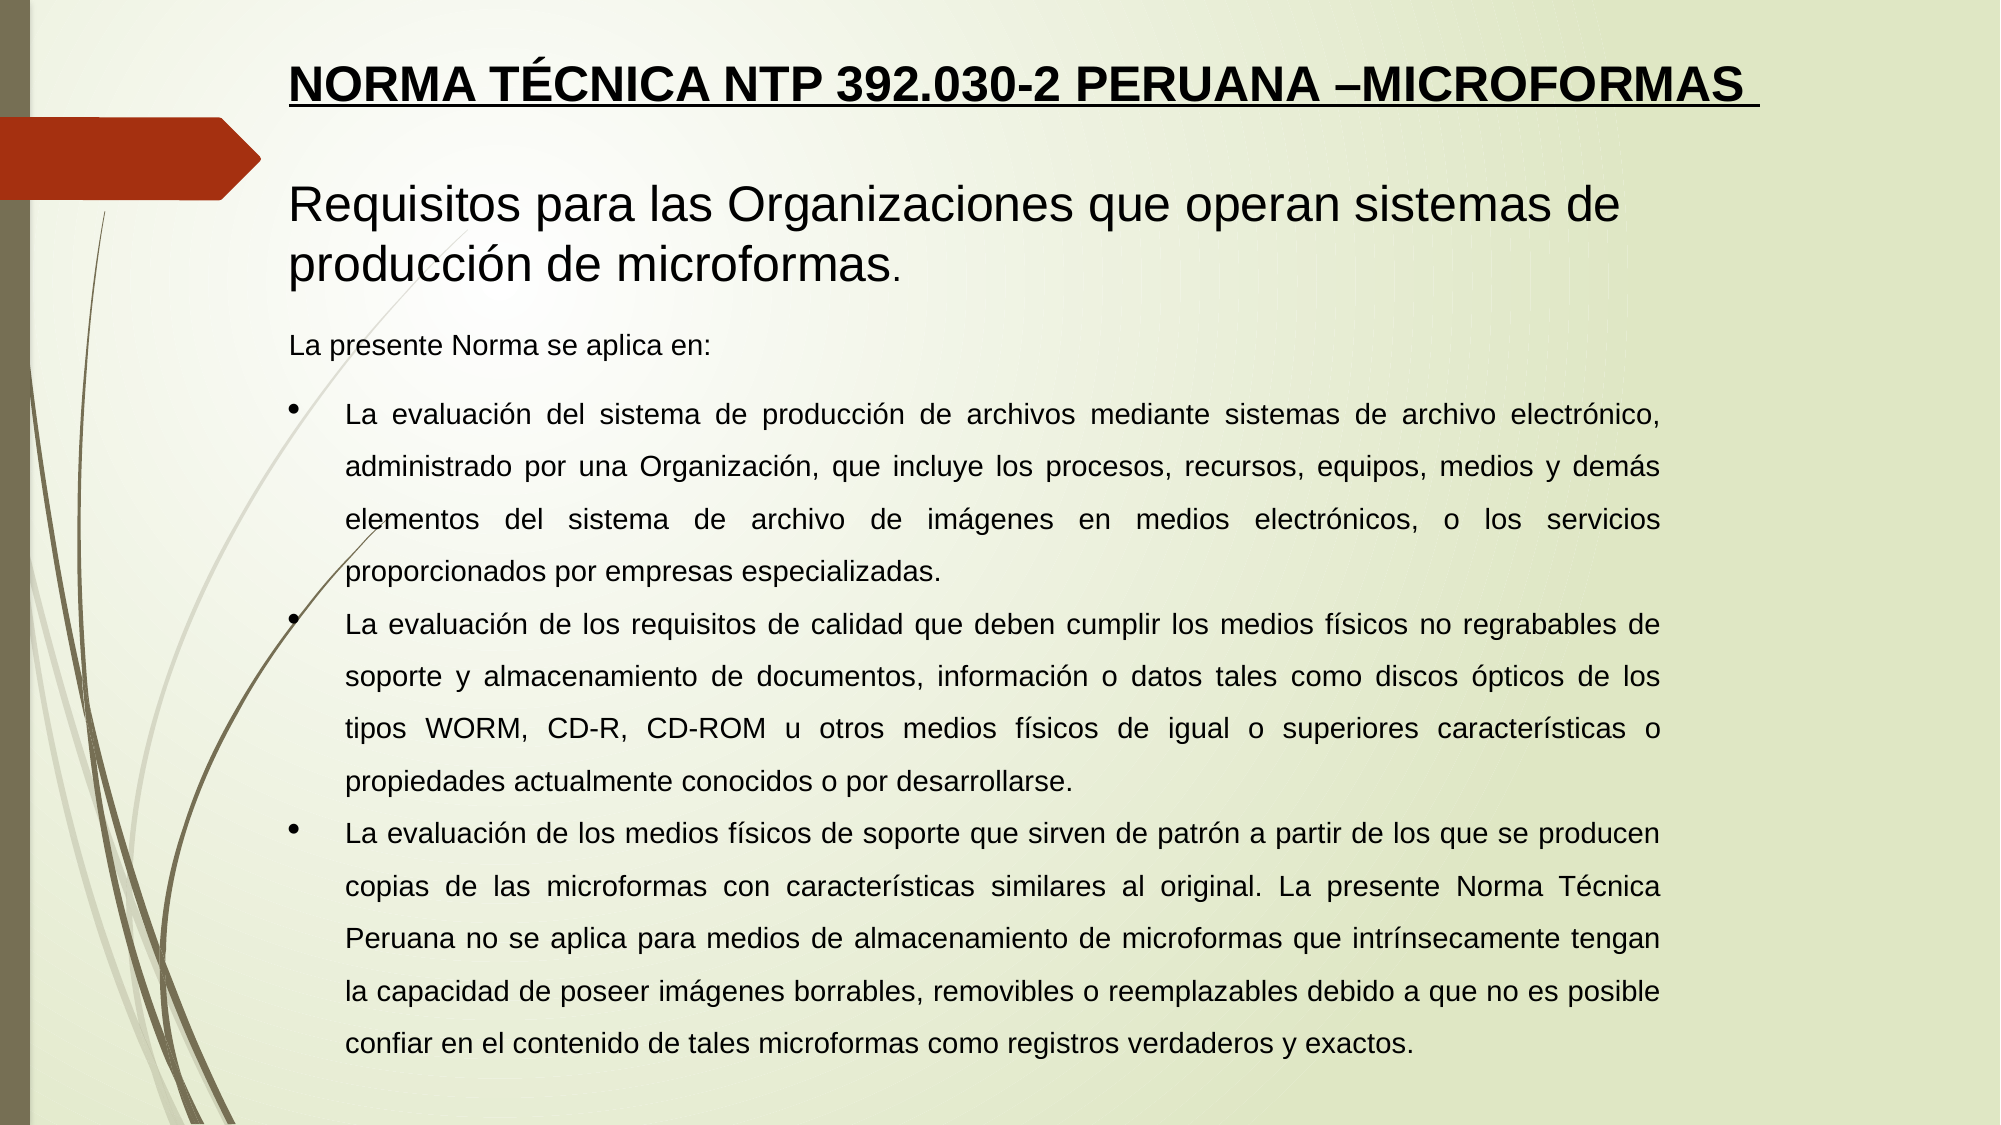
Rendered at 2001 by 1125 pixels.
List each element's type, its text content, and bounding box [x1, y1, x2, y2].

text_box La presente Norma se aplica en: La evaluación del sistema de producción de archivos mediante sistemas de archivo electrónico, administrado por una Organización, que incluye los procesos, recursos, equipos, medios y demás elementos del sistema de archivo de imágenes en medios electrónicos, o los servicios proporcionados por empresas especializadas. La evaluación de los requisitos de calidad que deben cumplir los medios físicos no regrabables de soporte y almacenamiento de documentos, información o datos tales como discos ópticos de los tipos WORM, CD-R, CD-ROM u otros medios físicos de igual o superiores características o propiedades actualmente conocidos o por desarrollarse. La evaluación de los medios físicos de soporte que sirven de patrón a partir de los que se producen copias de las microformas con características similares al original. La presente Norma Técnica Peruana no se aplica para medios de almacenamiento de microformas que intrínsecamente tengan la capacidad de poseer imágenes borrables, removibles o reemplazables debido a que no es posible confiar en el contenido de tales microformas como registros verdaderos y exactos. [273, 301, 1678, 1067]
text_box NORMA TÉCNICA NTP 392.030-2 PERUANA –MICROFORMAS Requisitos para las Organizaciones que operan sistemas de producción de microformas. [273, 43, 1775, 299]
